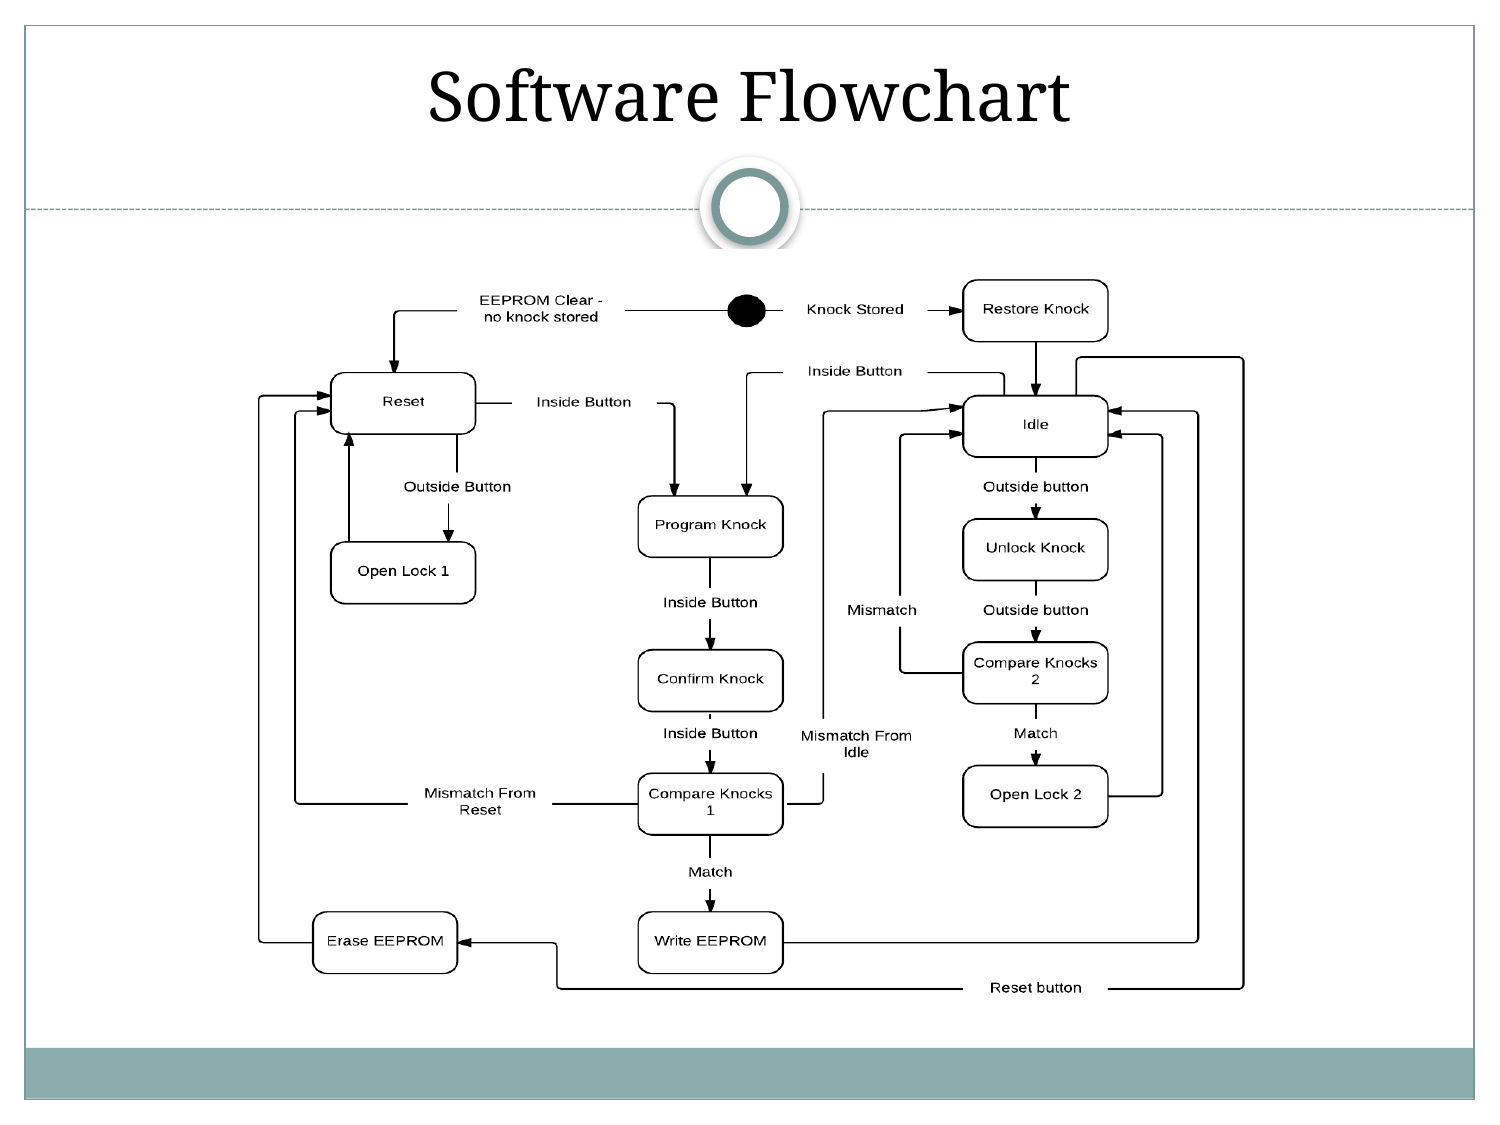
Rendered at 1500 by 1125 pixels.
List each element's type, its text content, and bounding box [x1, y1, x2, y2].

text_box Software Flowchart [74, 0, 1425, 188]
picture [221, 249, 1279, 1035]
